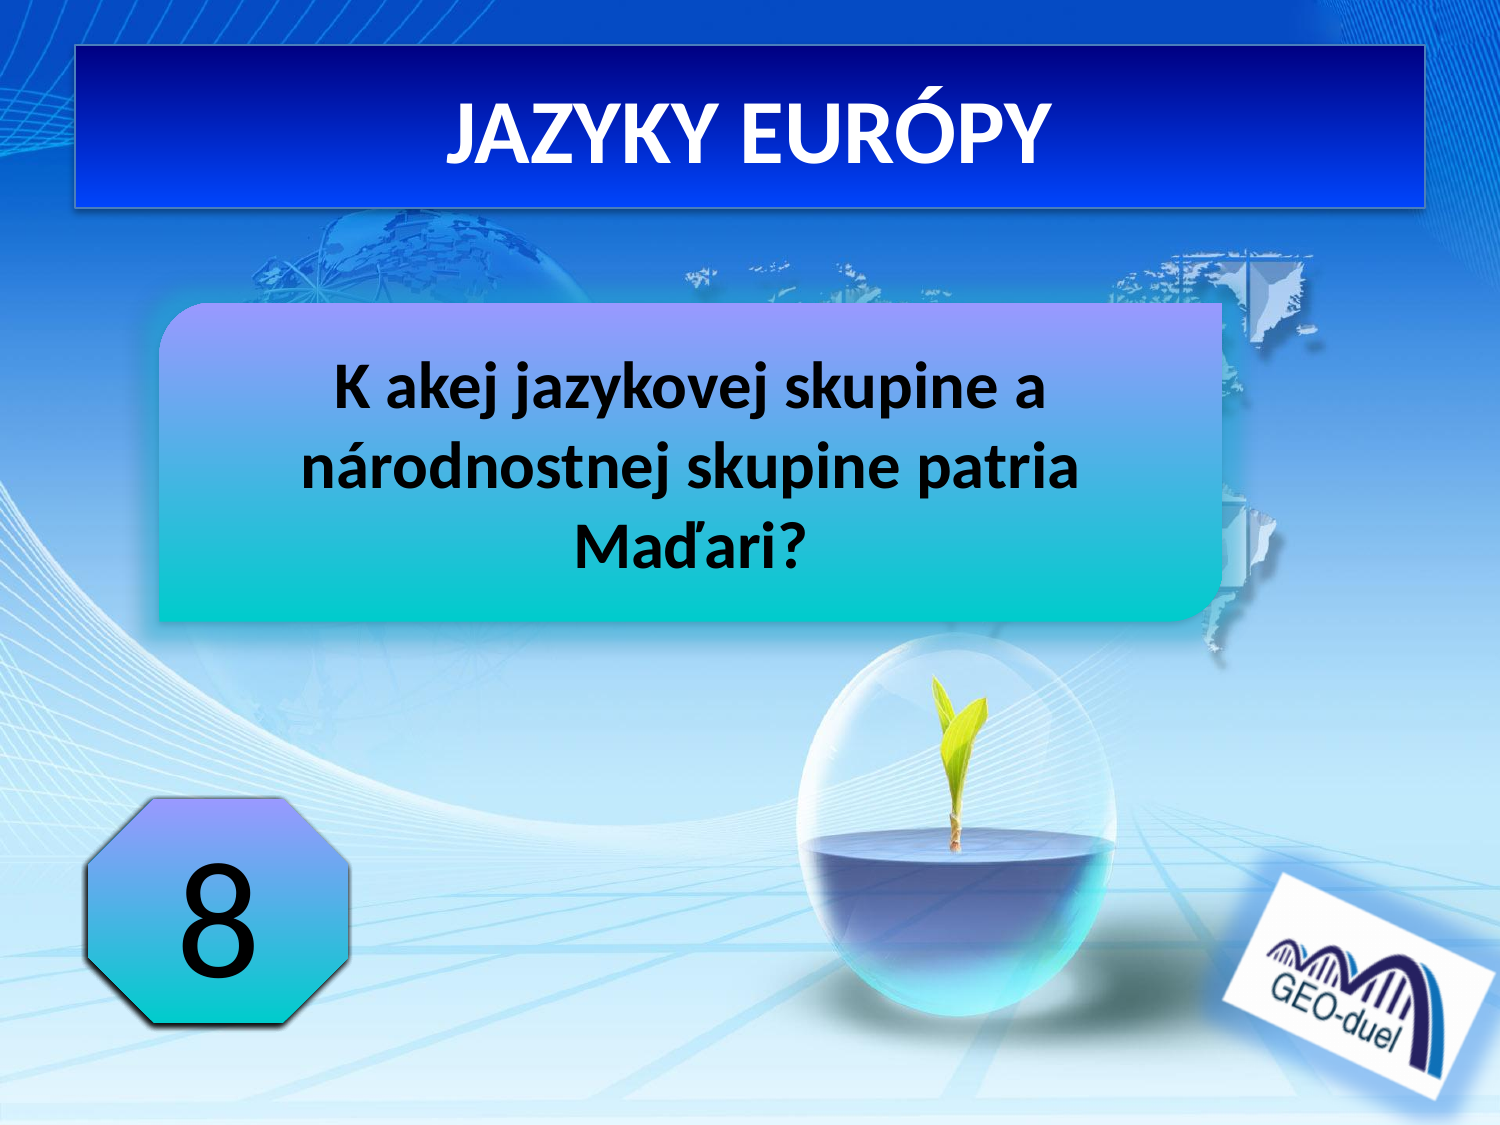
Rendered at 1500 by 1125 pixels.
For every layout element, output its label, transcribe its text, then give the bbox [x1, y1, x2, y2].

picture [0, 0, 1500, 1125]
title JAZYKY EURÓPY [74, 44, 1426, 209]
text_box 8 [88, 798, 349, 1024]
text_box K akej jazykovej skupine a národnostnej skupine patria Maďari? [159, 302, 1223, 622]
